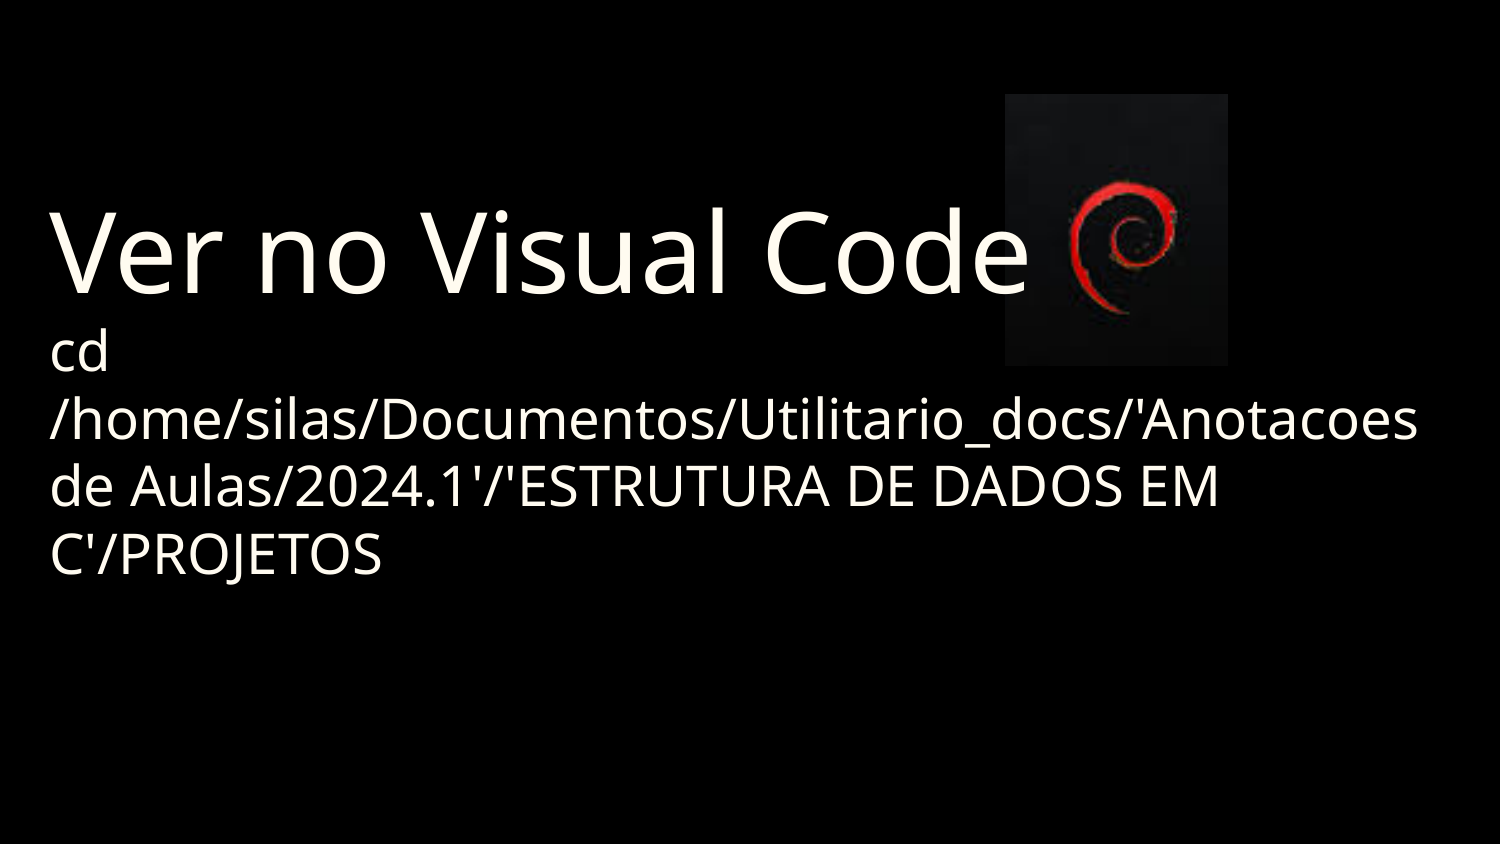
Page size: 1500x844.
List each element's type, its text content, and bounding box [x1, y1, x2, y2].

picture [1004, 94, 1229, 367]
title Ver no Visual Code cd /home/silas/Documentos/Utilitario_docs/'Anotacoes de Aulas/2024.1'/'ESTRUTURA DE DADOS EM C'/PROJETOS [34, 47, 1466, 719]
